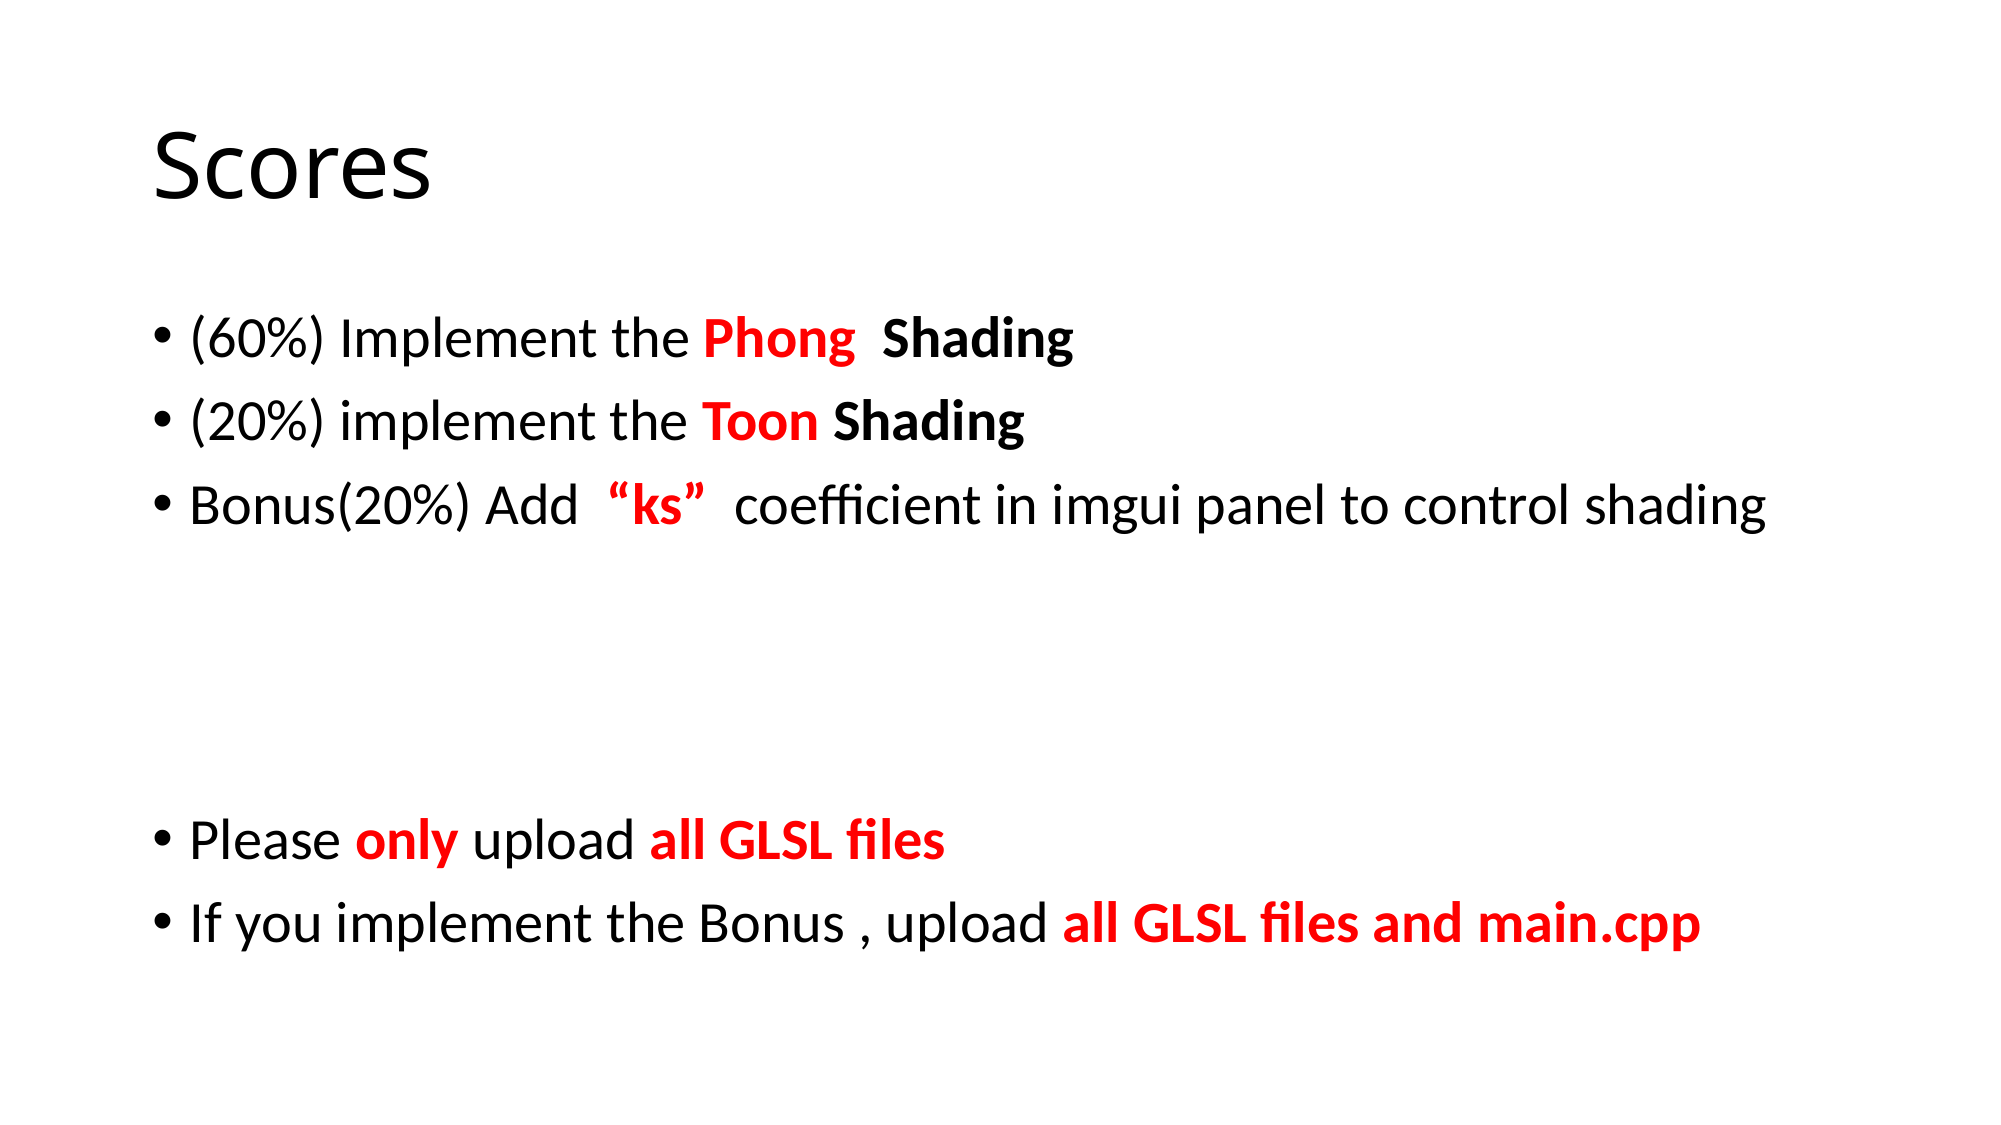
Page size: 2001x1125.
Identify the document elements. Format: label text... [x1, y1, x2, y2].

list (60%) Implement the Phong Shading (20%) implement the Toon Shading Bonus(20%) Add “ks” coefficient in imgui panel to control shading Please only upload all GLSL files If you implement the Bonus , upload all GLSL files and main.cpp [137, 299, 1863, 1014]
title Scores [137, 59, 1863, 278]
